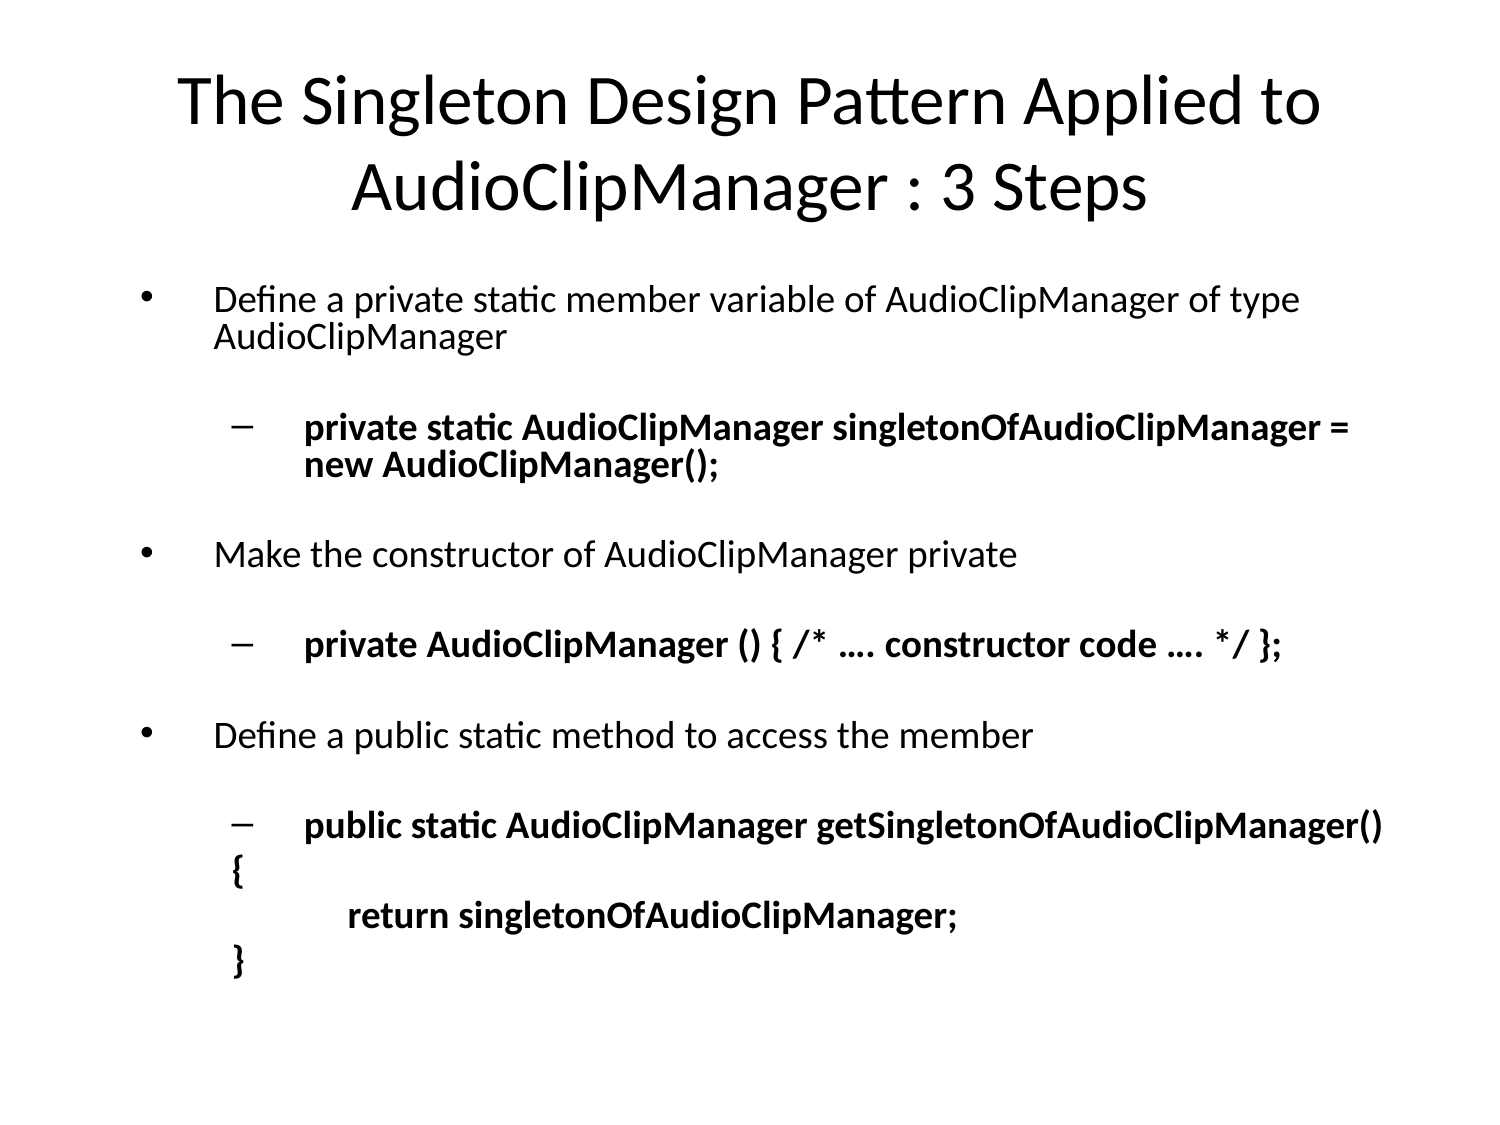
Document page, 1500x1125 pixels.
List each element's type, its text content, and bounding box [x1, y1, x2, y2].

list Define a private static member variable of AudioClipManager of type AudioClipManager private static AudioClipManager singletonOfAudioClipManager = new AudioClipManager(); Make the constructor of AudioClipManager private private AudioClipManager () { /* …. constructor code …. */ }; Define a public static method to access the member public static AudioClipManager getSingletonOfAudioClipManager() { return singletonOfAudioClipManager; } [125, 275, 1400, 1000]
title The Singleton Design Pattern Applied to AudioClipManager : 3 Steps [75, 45, 1425, 233]
